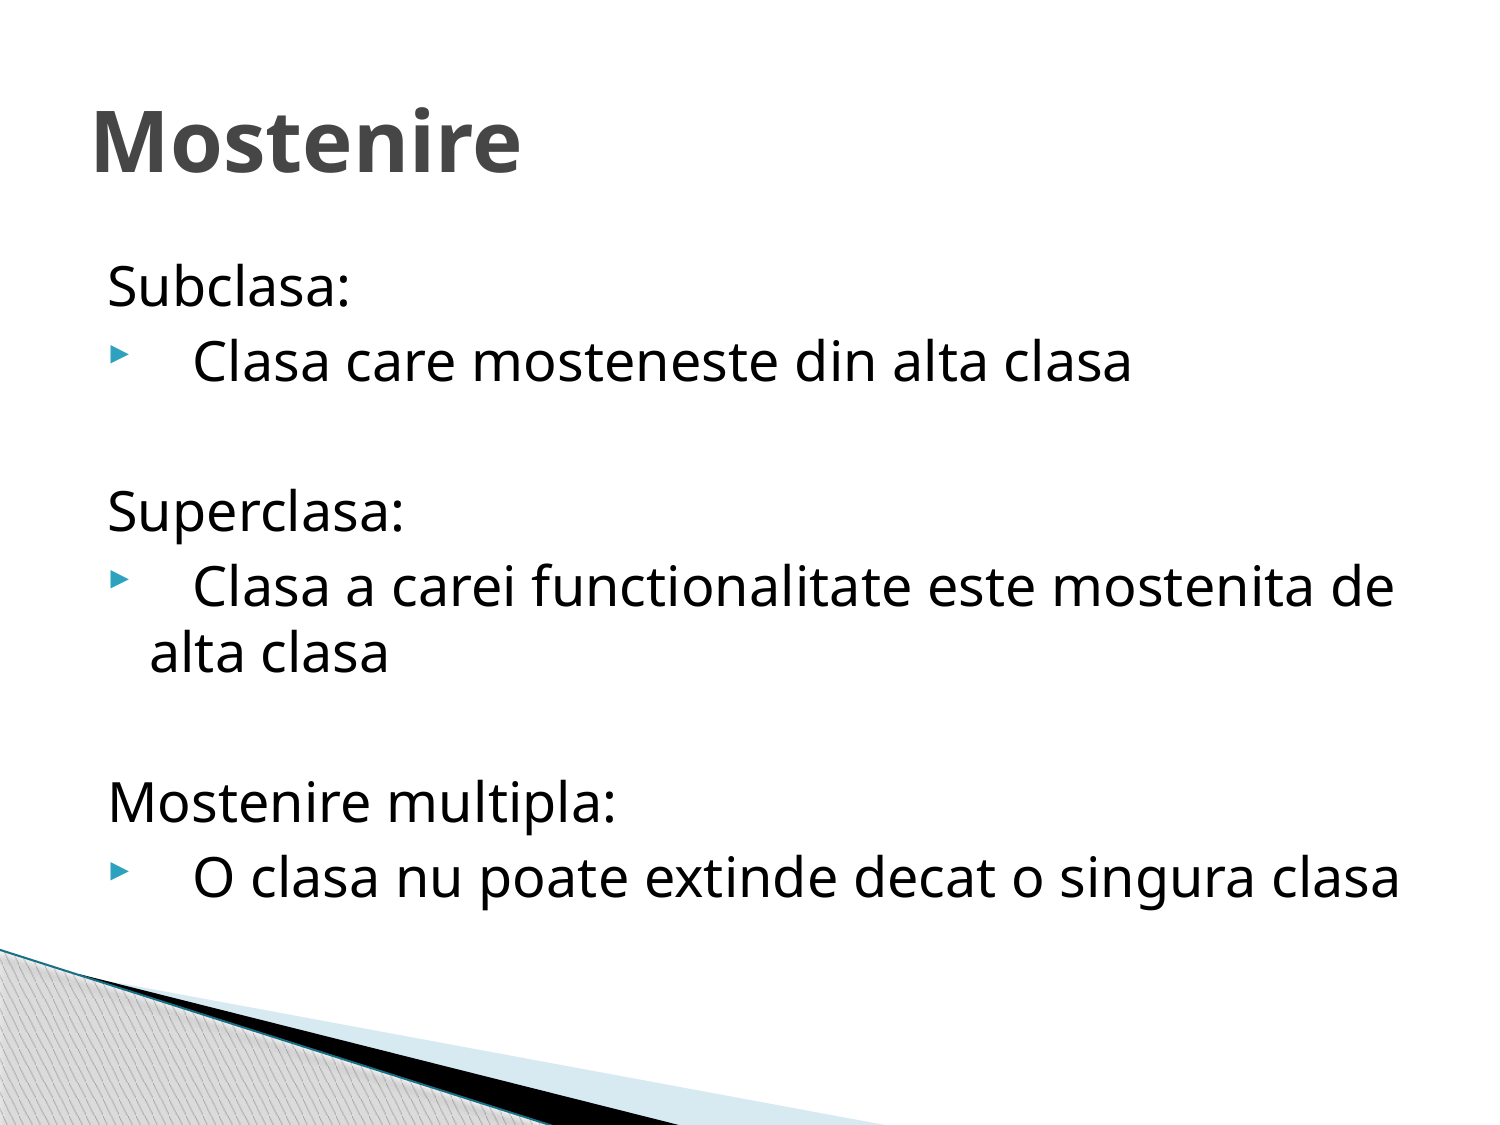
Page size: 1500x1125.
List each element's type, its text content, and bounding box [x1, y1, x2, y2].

title Mostenire [75, 45, 1425, 233]
list Subclasa: Clasa care mosteneste din alta clasa Superclasa: Clasa a carei functionalitate este mostenita de alta clasa Mostenire multipla: O clasa nu poate extinde decat o singura clasa [75, 243, 1425, 986]
